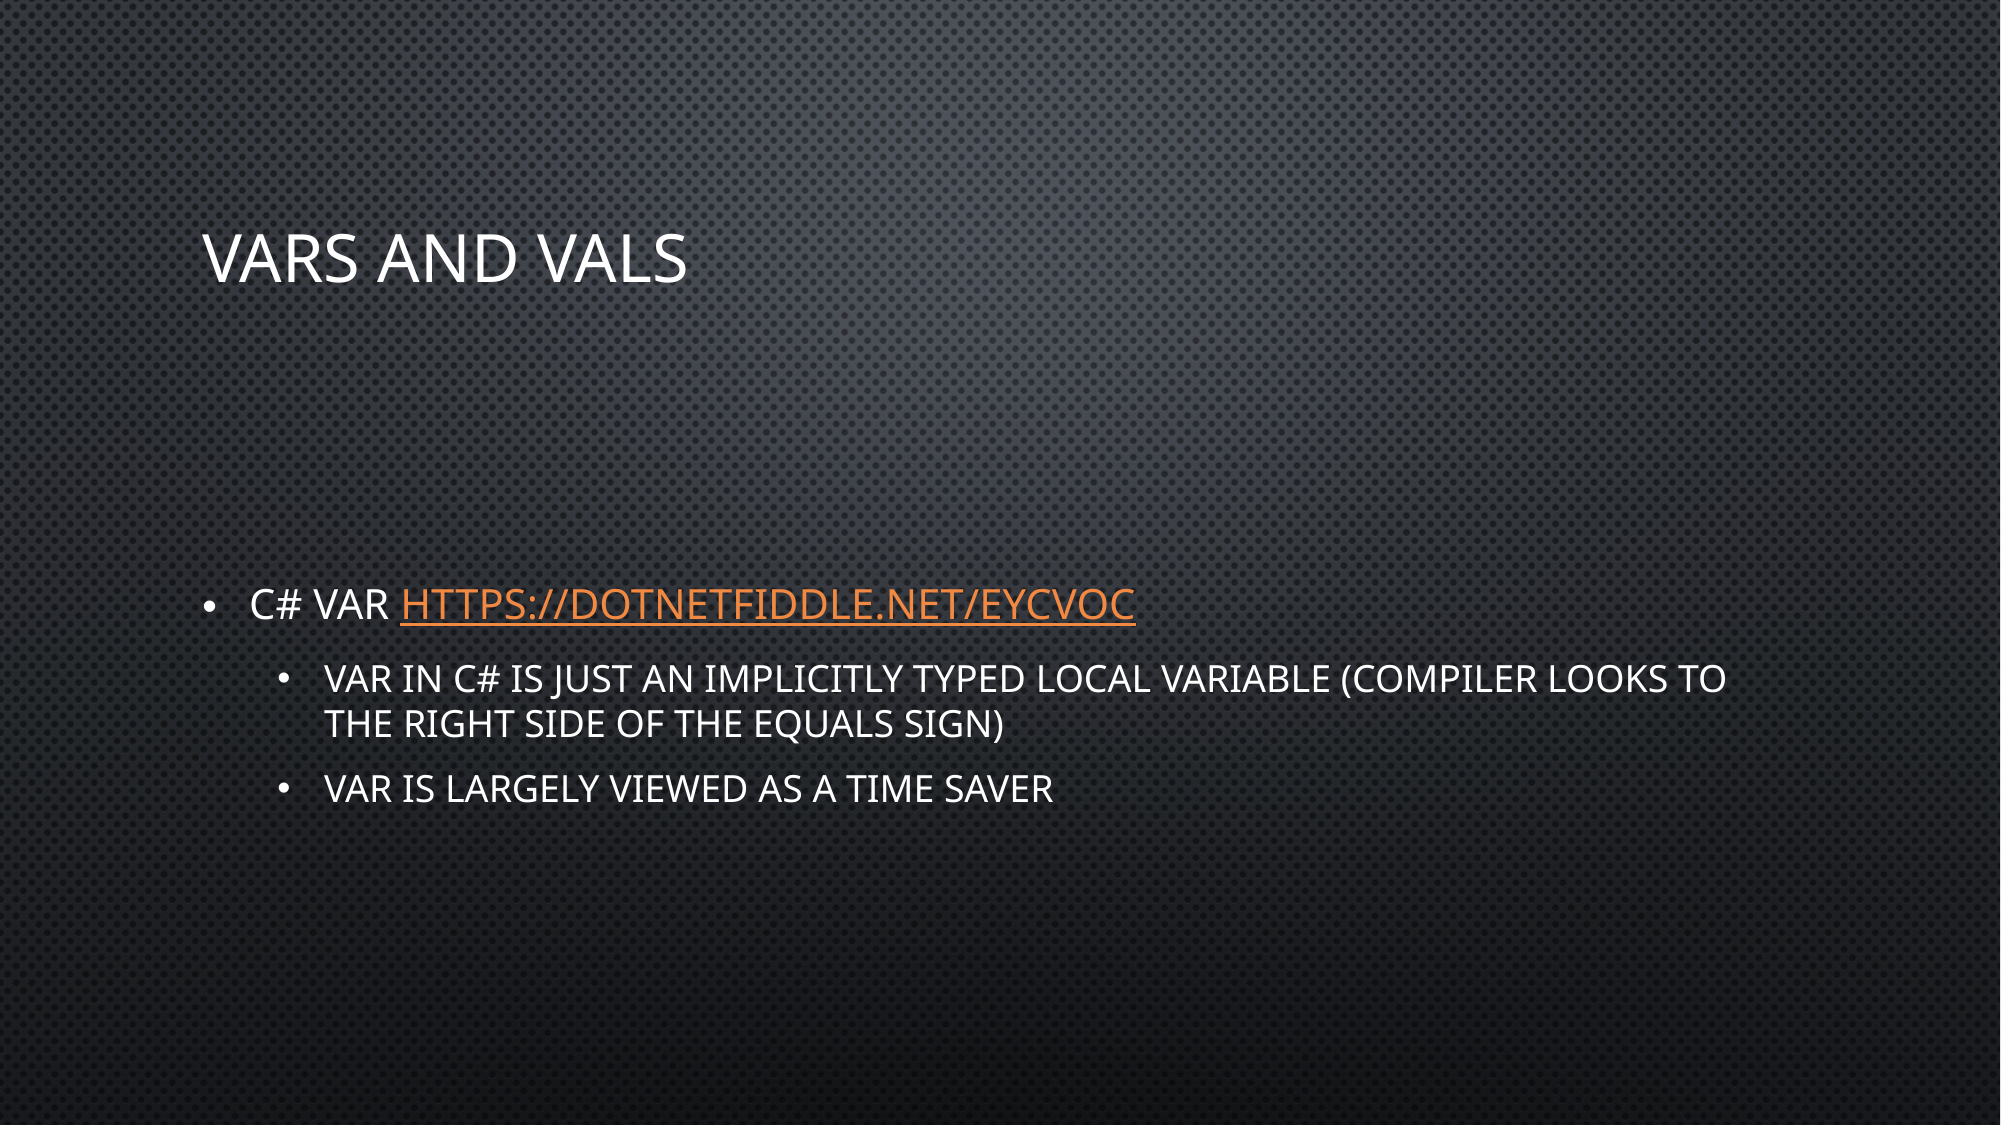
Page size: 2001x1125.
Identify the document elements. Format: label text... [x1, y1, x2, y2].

list C# var https://dotnetfiddle.net/eYcvOC Var in C# is just an implicitly typed local variable (compiler looks to the right side of the equals sign) Var is largely viewed as a time saver [187, 437, 1813, 950]
title Vars and vals [187, 99, 1813, 413]
